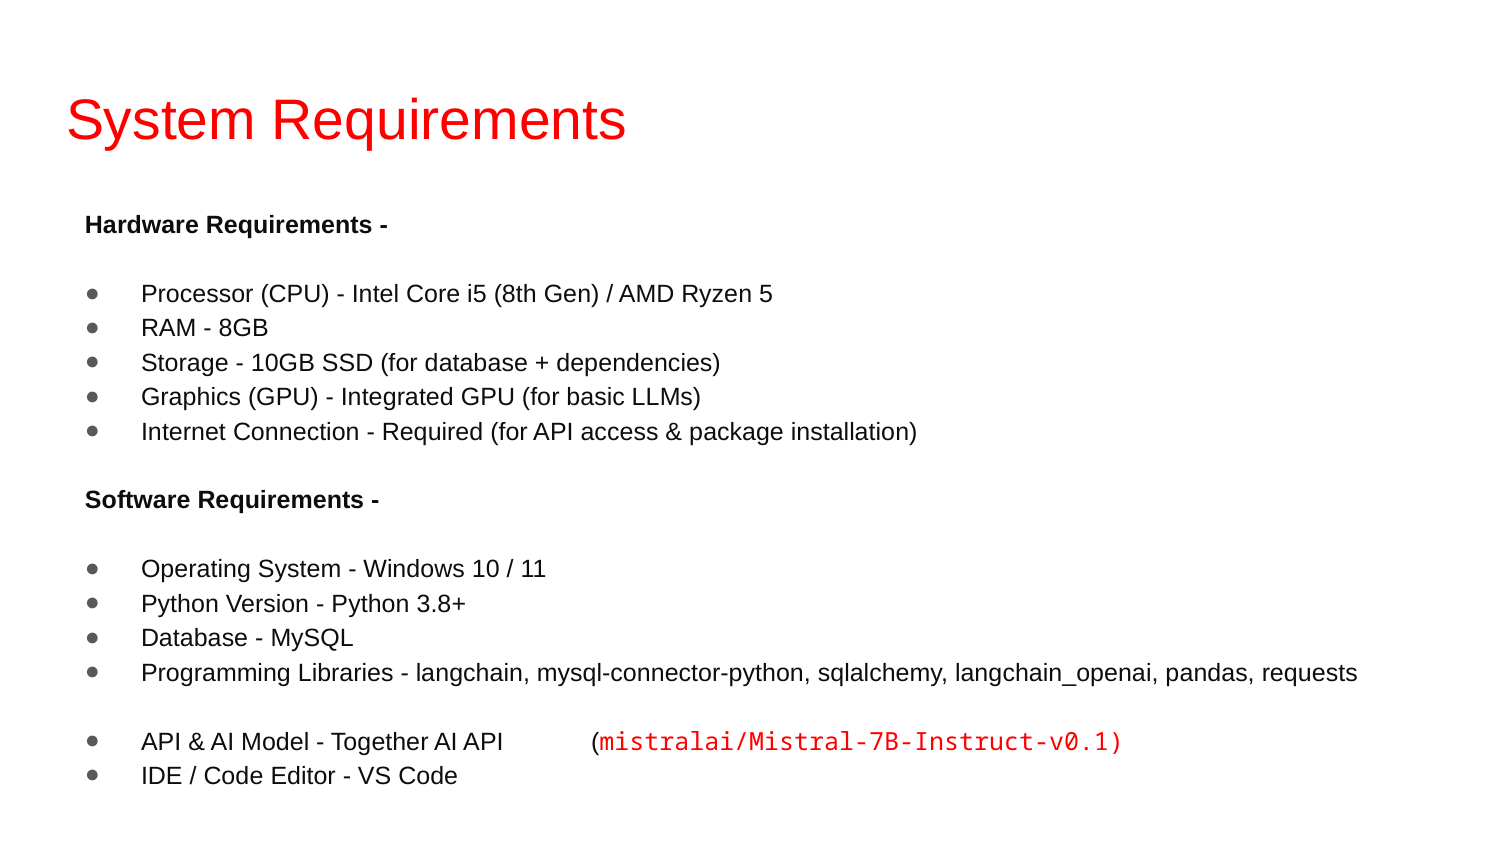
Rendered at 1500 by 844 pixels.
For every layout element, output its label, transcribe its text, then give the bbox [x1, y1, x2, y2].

title System Requirements [51, 72, 1449, 167]
list Hardware Requirements - Processor (CPU) - Intel Core i5 (8th Gen) / AMD Ryzen 5 RAM - 8GB Storage - 10GB SSD (for database + dependencies) Graphics (GPU) - Integrated GPU (for basic LLMs) Internet Connection - Required (for API access & package installation) Software Requirements - Operating System - Windows 10 / 11 Python Version - Python 3.8+ Database - MySQL Programming Libraries - langchain, mysql-connector-python, sqlalchemy, langchain_openai, pandas, requests API & AI Model - Together AI API (mistralai/Mistral-7B-Instruct-v0.1) IDE / Code Editor - VS Code [51, 189, 1449, 750]
